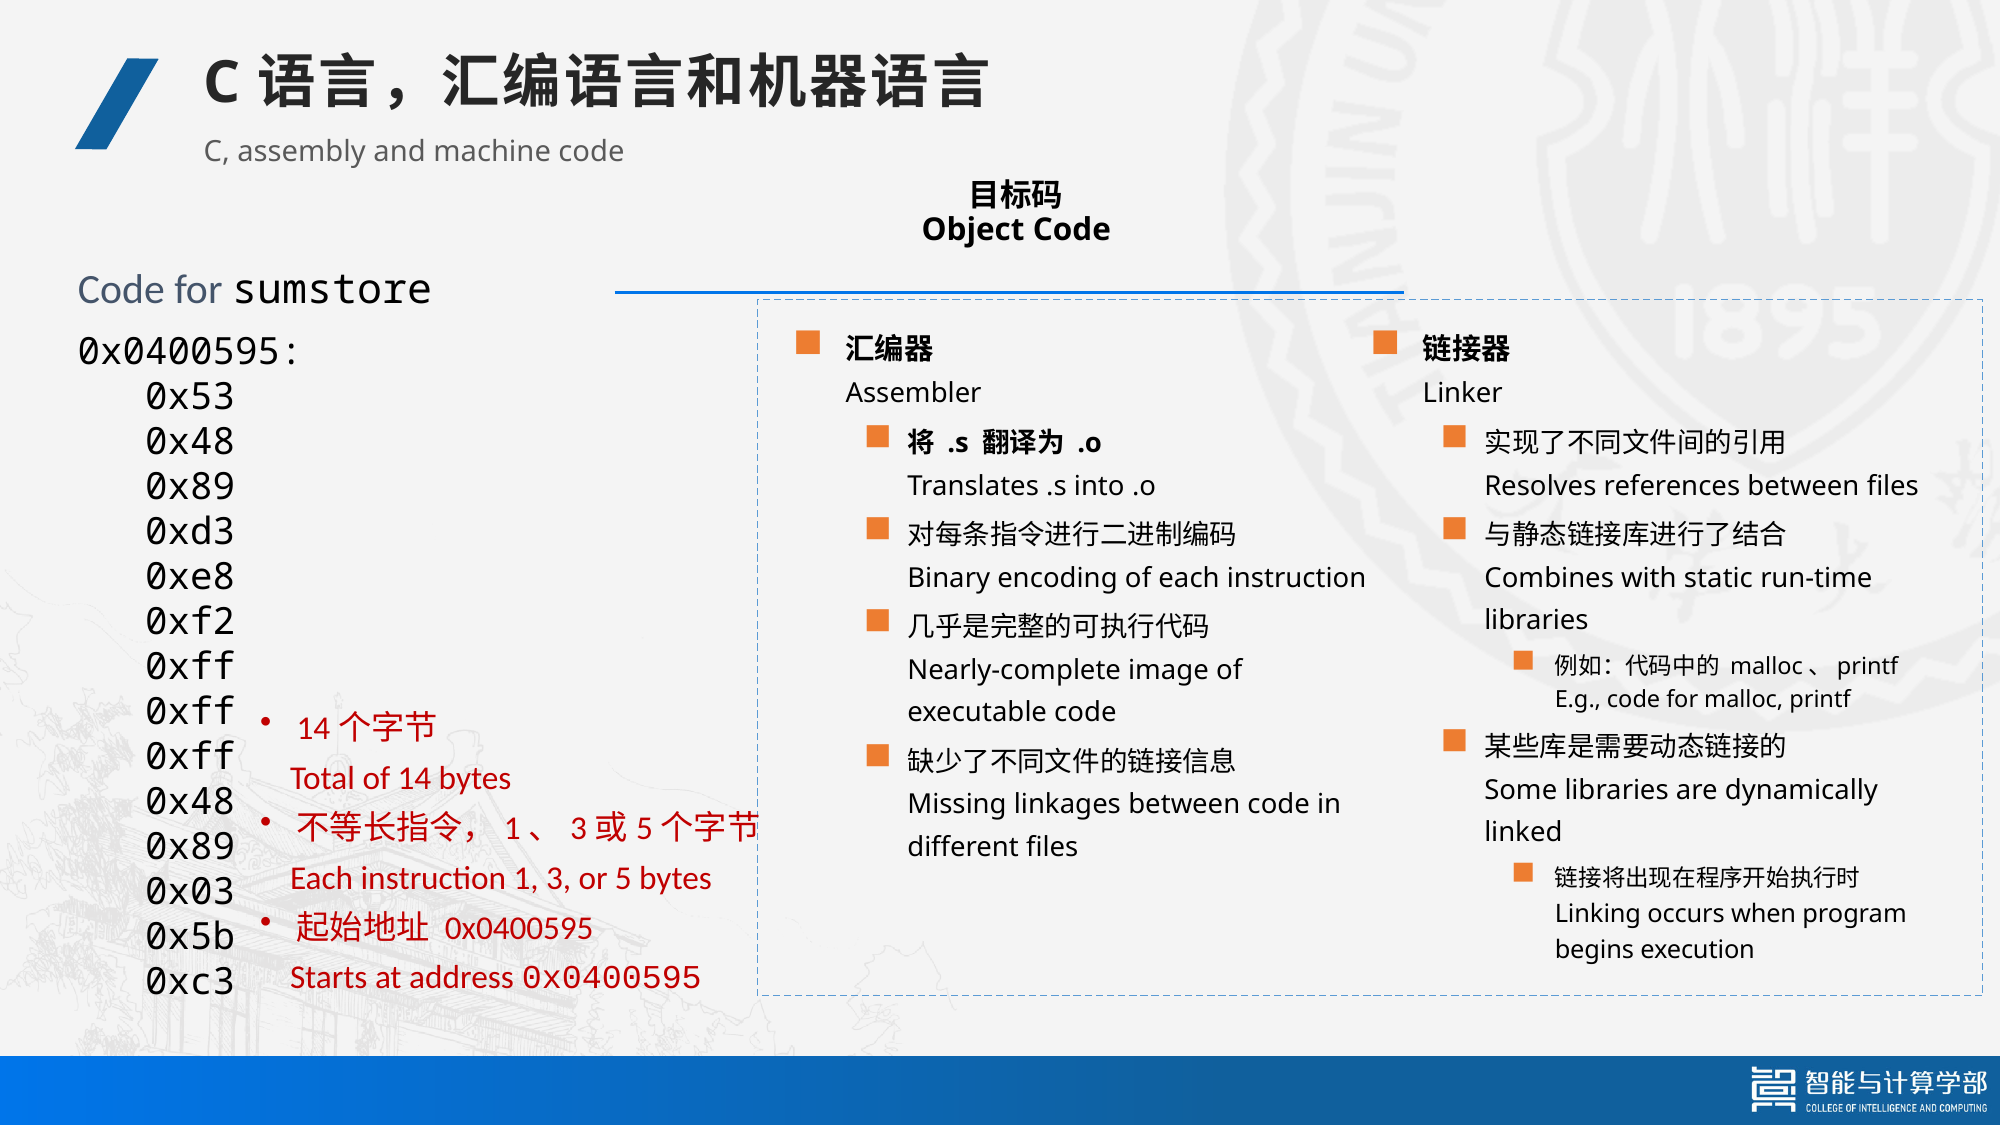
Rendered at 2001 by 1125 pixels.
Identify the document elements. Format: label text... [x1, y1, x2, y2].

list 汇编器 Assembler 将 .s 翻译为 .o Translates .s into .o 对每条指令进行二进制编码 Binary encoding of each instruction 几乎是完整的可执行代码 Nearly-complete image of executable code 缺少了不同文件的链接信息 Missing linkages between code in different files 链接器 Linker 实现了不同文件间的引用 Resolves references between files 与静态链接库进行了结合 Combines with static run-time libraries 例如：代码中的 malloc、printf E.g., code for malloc, printf 某些库是需要动态链接的 Some libraries are dynamically linked 链接将出现在程序开始执行时 Linking occurs when program begins execution [757, 299, 1983, 996]
text_box Code for sumstore [63, 254, 557, 323]
list C, assembly and machine code [188, 128, 893, 171]
text_box 0x0400595: 0x53 0x48 0x89 0xd3 0xe8 0xf2 0xff 0xff 0xff 0x48 0x89 0x03 0x5b 0xc3 [62, 319, 475, 1009]
picture [1741, 1056, 1999, 1125]
title 目标码 Object Code [170, 171, 1863, 255]
list C语言，汇编语言和机器语言 [188, 45, 1326, 124]
text_box 14个字节 Total of 14 bytes 不等长指令，1、3或5个字节 Each instruction 1, 3, or 5 bytes 起始地址 0x0400595 Starts at address 0x0400595 [189, 698, 800, 1016]
